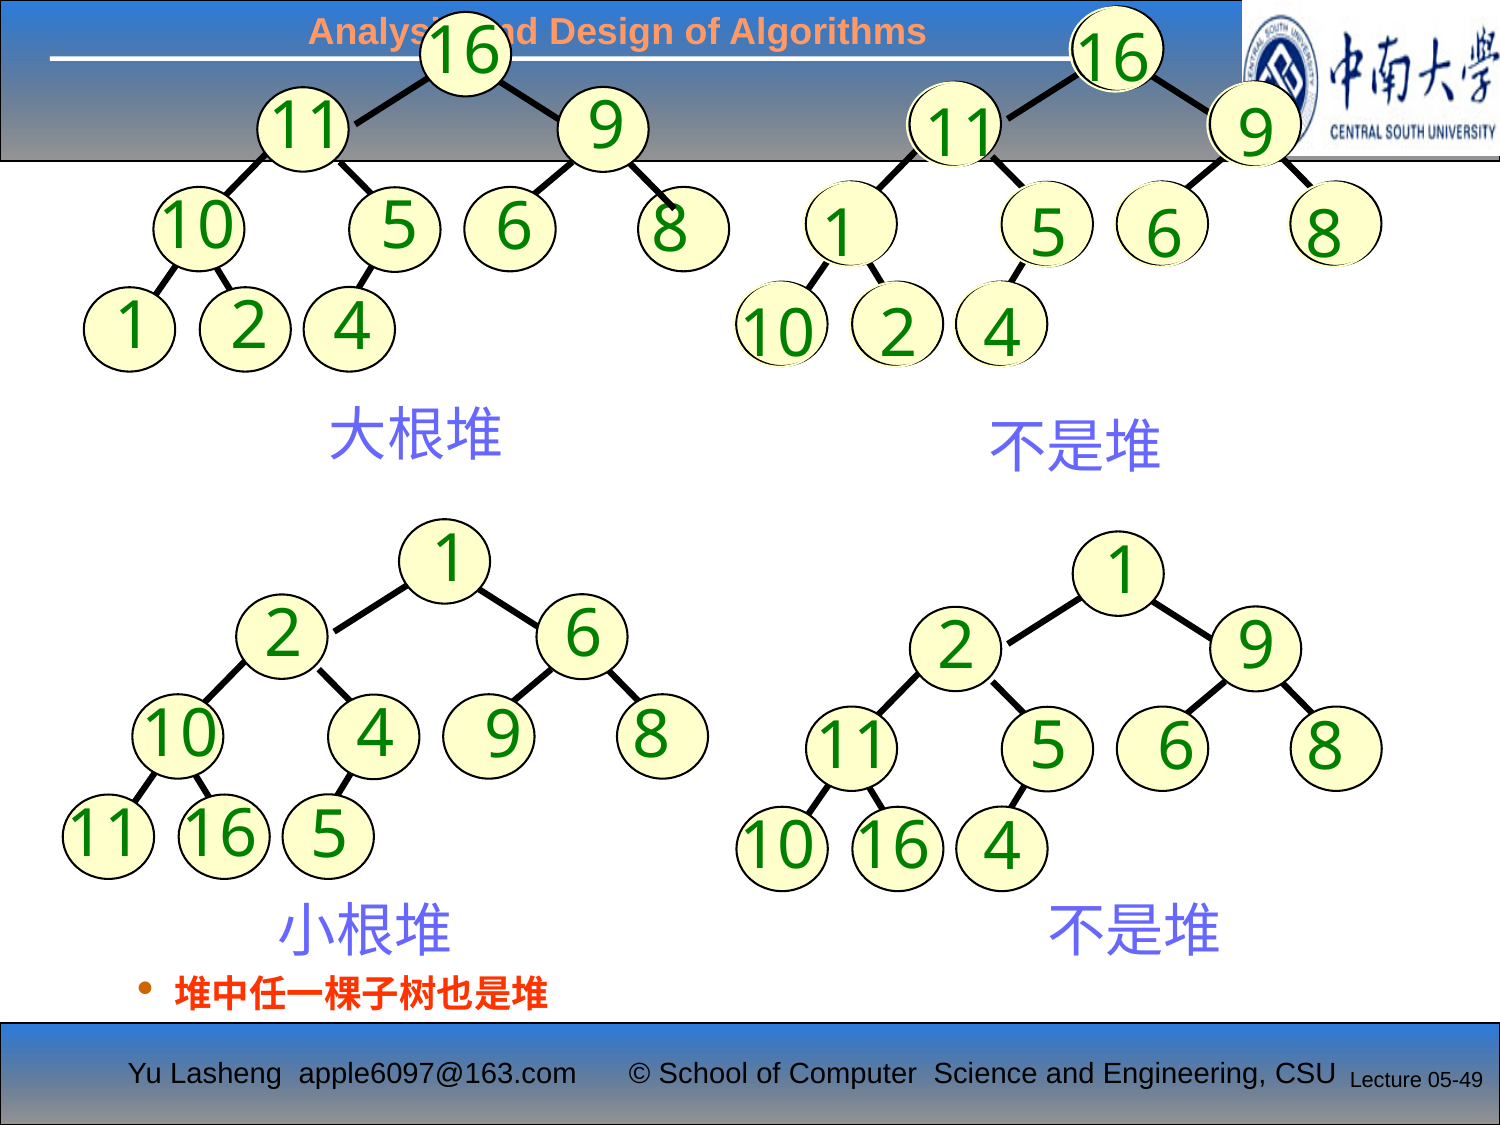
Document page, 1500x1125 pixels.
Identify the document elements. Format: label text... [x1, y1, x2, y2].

text_box 堆中任一棵子树也是堆 [124, 962, 573, 1023]
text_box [74, 0, 754, 372]
text_box 小根堆 [202, 887, 528, 962]
picture [1242, 0, 1500, 156]
text_box 不是堆 [972, 900, 1298, 971]
text_box 大根堆 [254, 389, 579, 475]
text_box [50, 507, 735, 880]
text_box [724, 519, 1408, 892]
text_box 不是堆 [913, 401, 1238, 487]
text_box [724, 6, 1408, 378]
slide_number Lecture 05-49 [1334, 1058, 1500, 1125]
